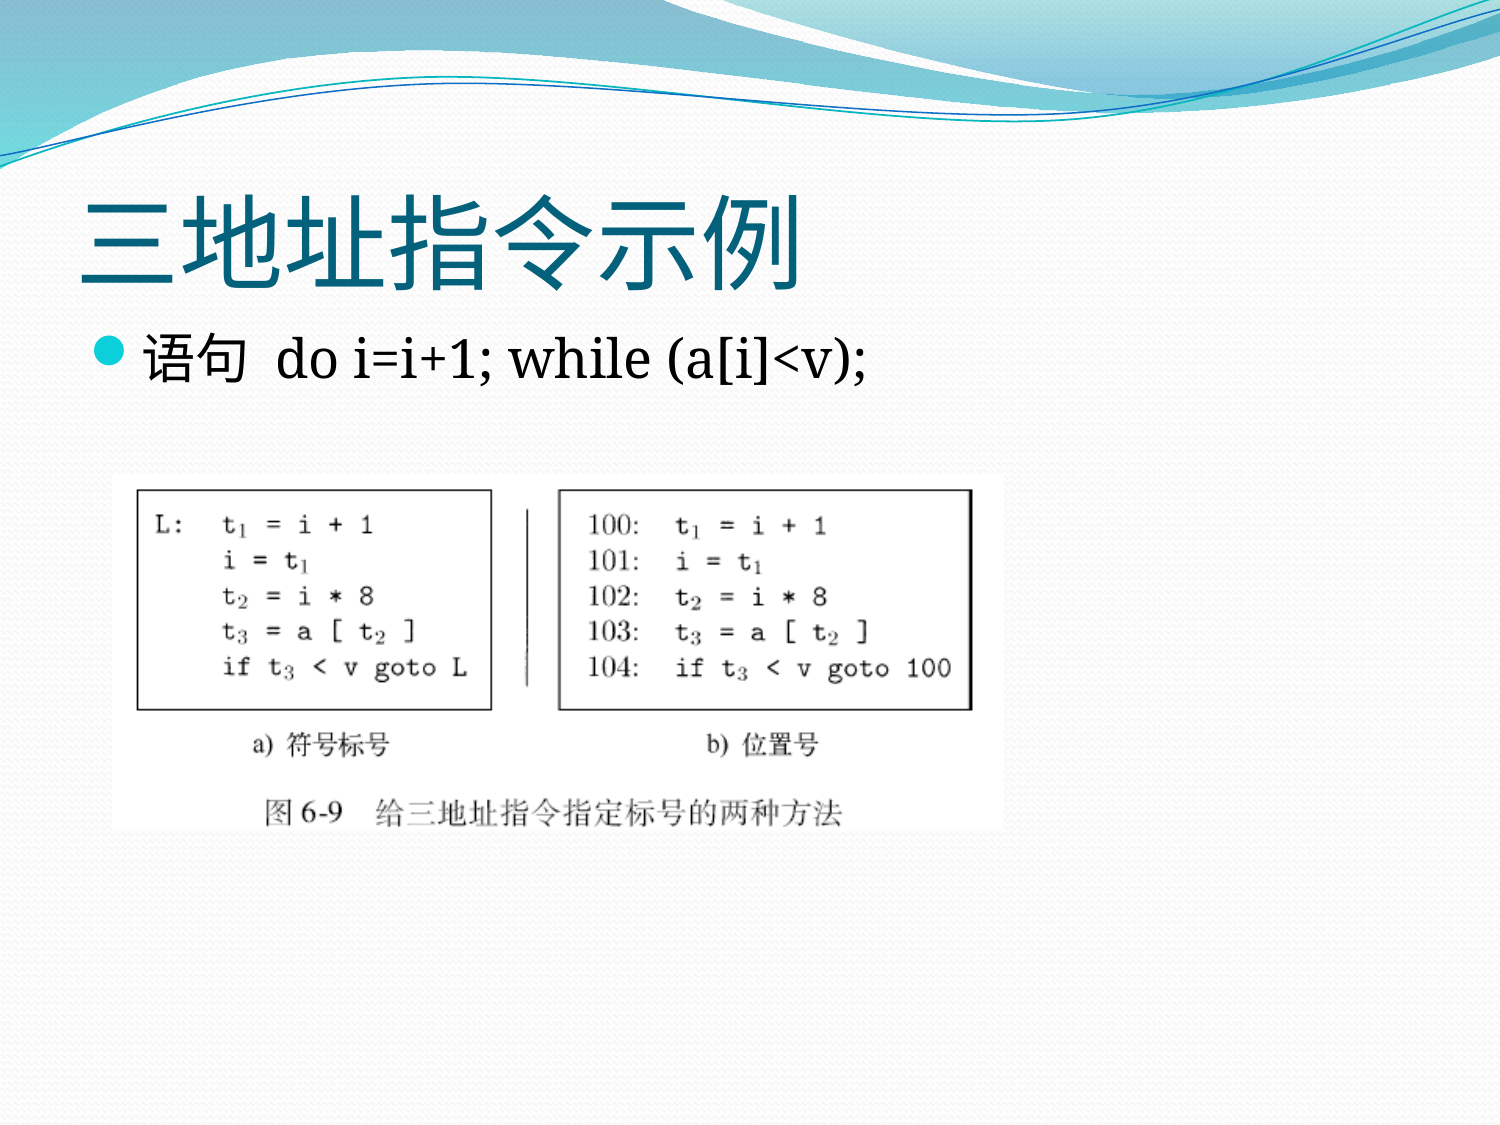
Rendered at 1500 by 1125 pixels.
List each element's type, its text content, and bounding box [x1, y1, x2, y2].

title 布尔表达式及控制流语句翻译示例 [105, 475, 1010, 842]
picture [112, 474, 1004, 830]
title 三地址指令示例 [75, 115, 1425, 303]
list 语句 do i=i+1; while (a[i]<v); [75, 317, 1425, 1038]
